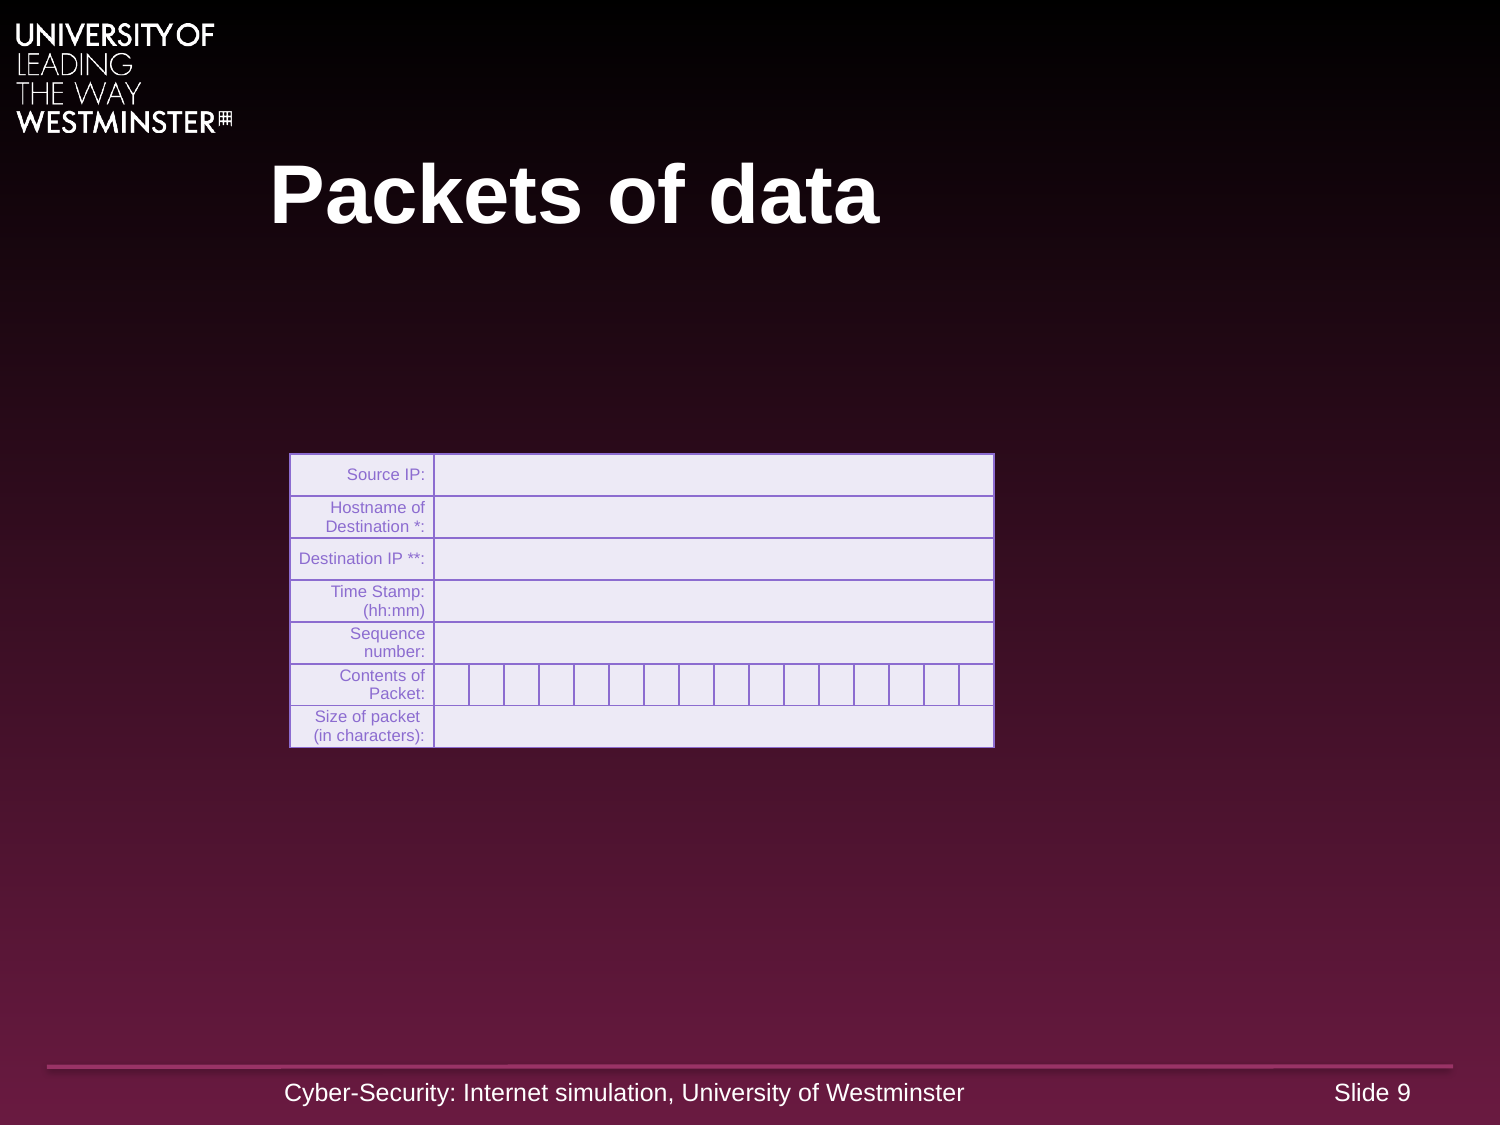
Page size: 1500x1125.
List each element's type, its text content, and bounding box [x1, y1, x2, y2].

table_cell [505, 665, 538, 705]
table_cell Hostname of Destination *: [291, 497, 433, 537]
table_cell [715, 665, 748, 705]
table_cell [435, 706, 993, 747]
table_cell [435, 665, 468, 705]
table_cell Sequence number: [291, 623, 433, 663]
table_cell [855, 665, 888, 705]
table_cell [680, 665, 713, 705]
table_cell [435, 623, 993, 663]
table_cell Time Stamp: (hh:mm) [291, 581, 433, 621]
table_cell [435, 581, 993, 621]
table_cell [925, 665, 958, 705]
table_cell [435, 497, 993, 537]
table_cell Contents of Packet: [291, 665, 433, 705]
table_cell [785, 665, 818, 705]
table_cell [610, 665, 643, 705]
picture [16, 23, 232, 133]
table_header [435, 455, 993, 495]
table_cell [890, 665, 923, 705]
table_cell [750, 665, 783, 705]
table_cell [470, 665, 503, 705]
table_cell Size of packet (in characters): [291, 706, 433, 747]
table_cell [540, 665, 573, 705]
table_cell [820, 665, 853, 705]
table_header Source IP: [291, 455, 433, 495]
table_cell [435, 539, 993, 579]
table_cell [960, 665, 993, 705]
table_cell [645, 665, 678, 705]
table_cell Destination IP **: [291, 539, 433, 579]
title Packets of data [269, 140, 1451, 316]
table_cell [575, 665, 608, 705]
